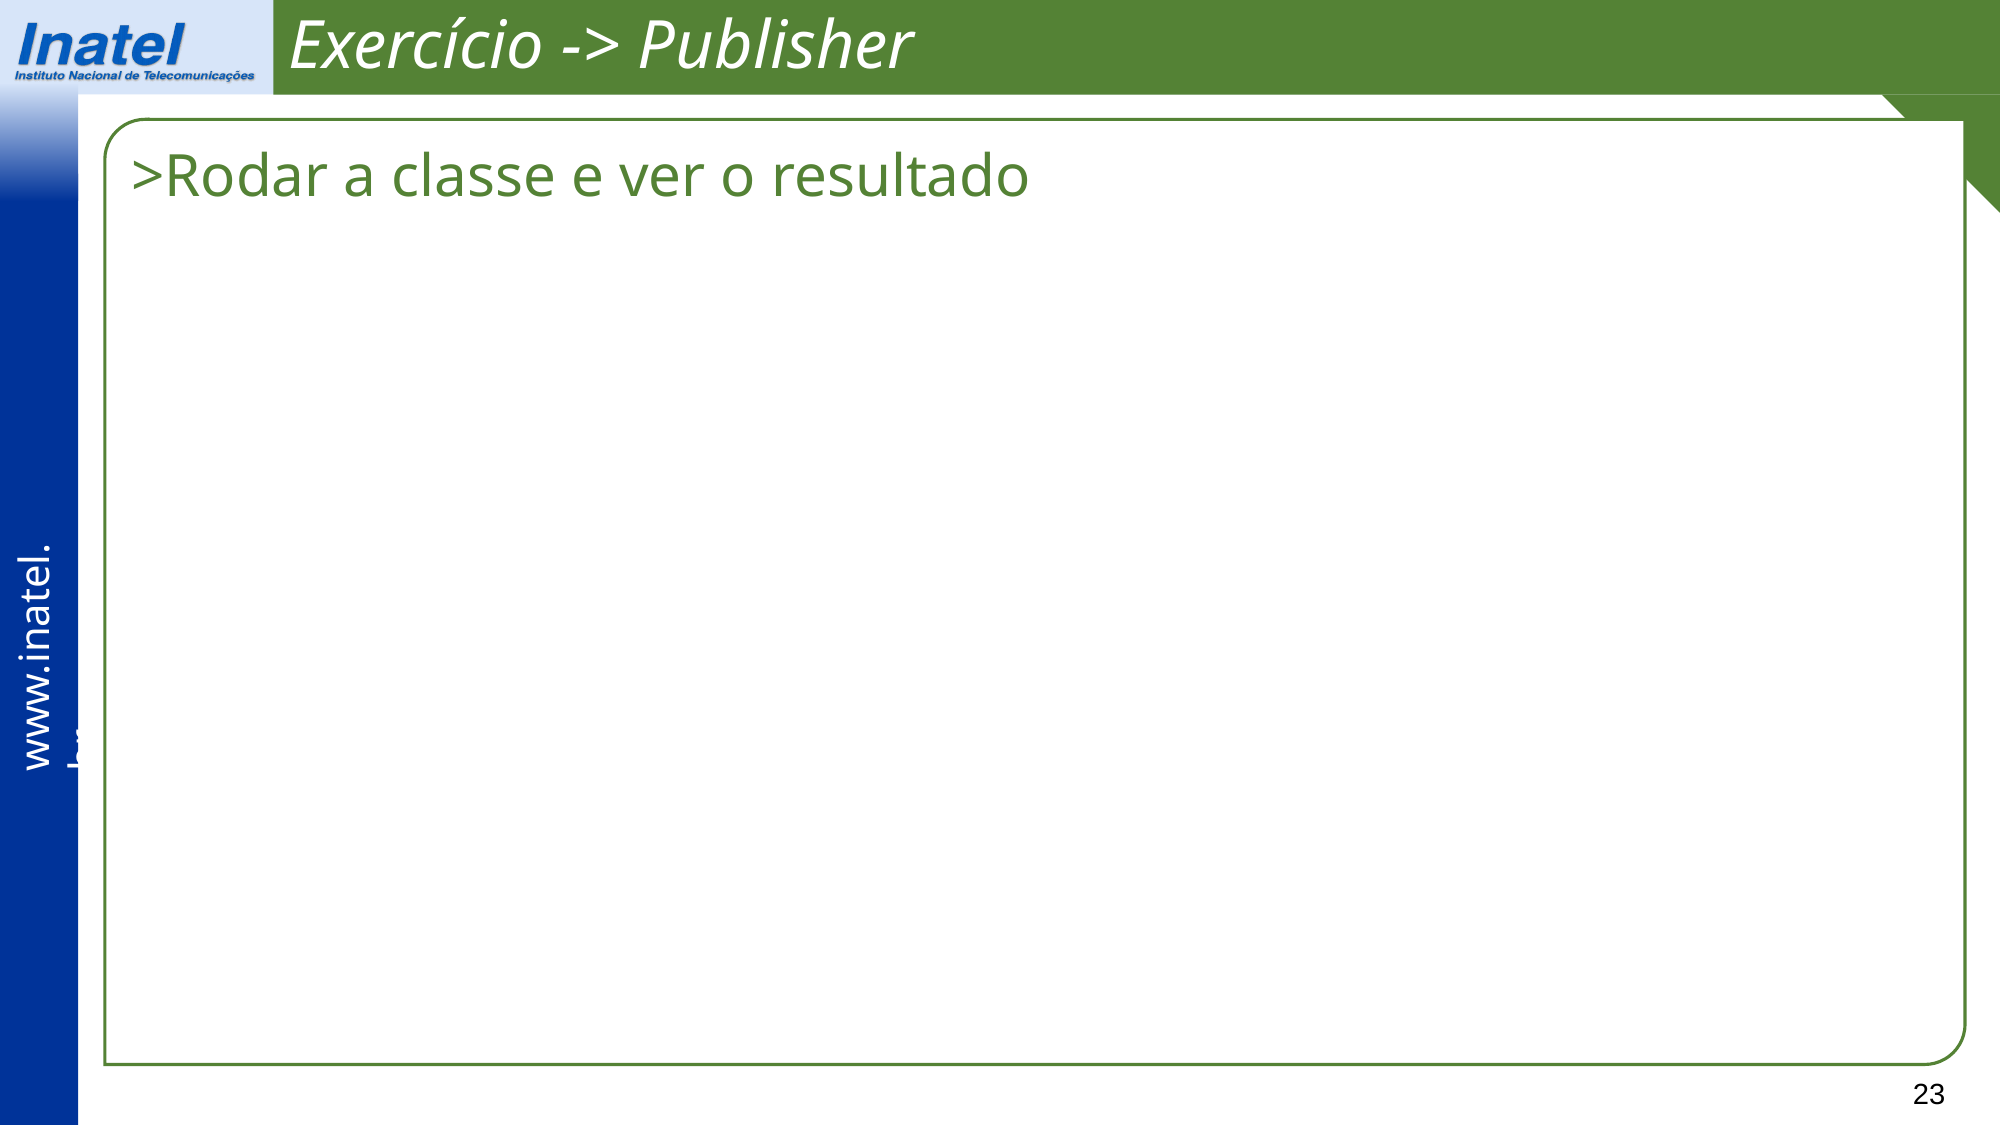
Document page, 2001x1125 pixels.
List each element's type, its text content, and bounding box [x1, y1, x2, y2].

picture [12, 20, 258, 85]
text_box Exercício -> Publisher [272, 0, 2000, 96]
text_box [1881, 96, 2000, 215]
text_box >Rodar a classe e ver o resultado [103, 117, 1967, 1067]
